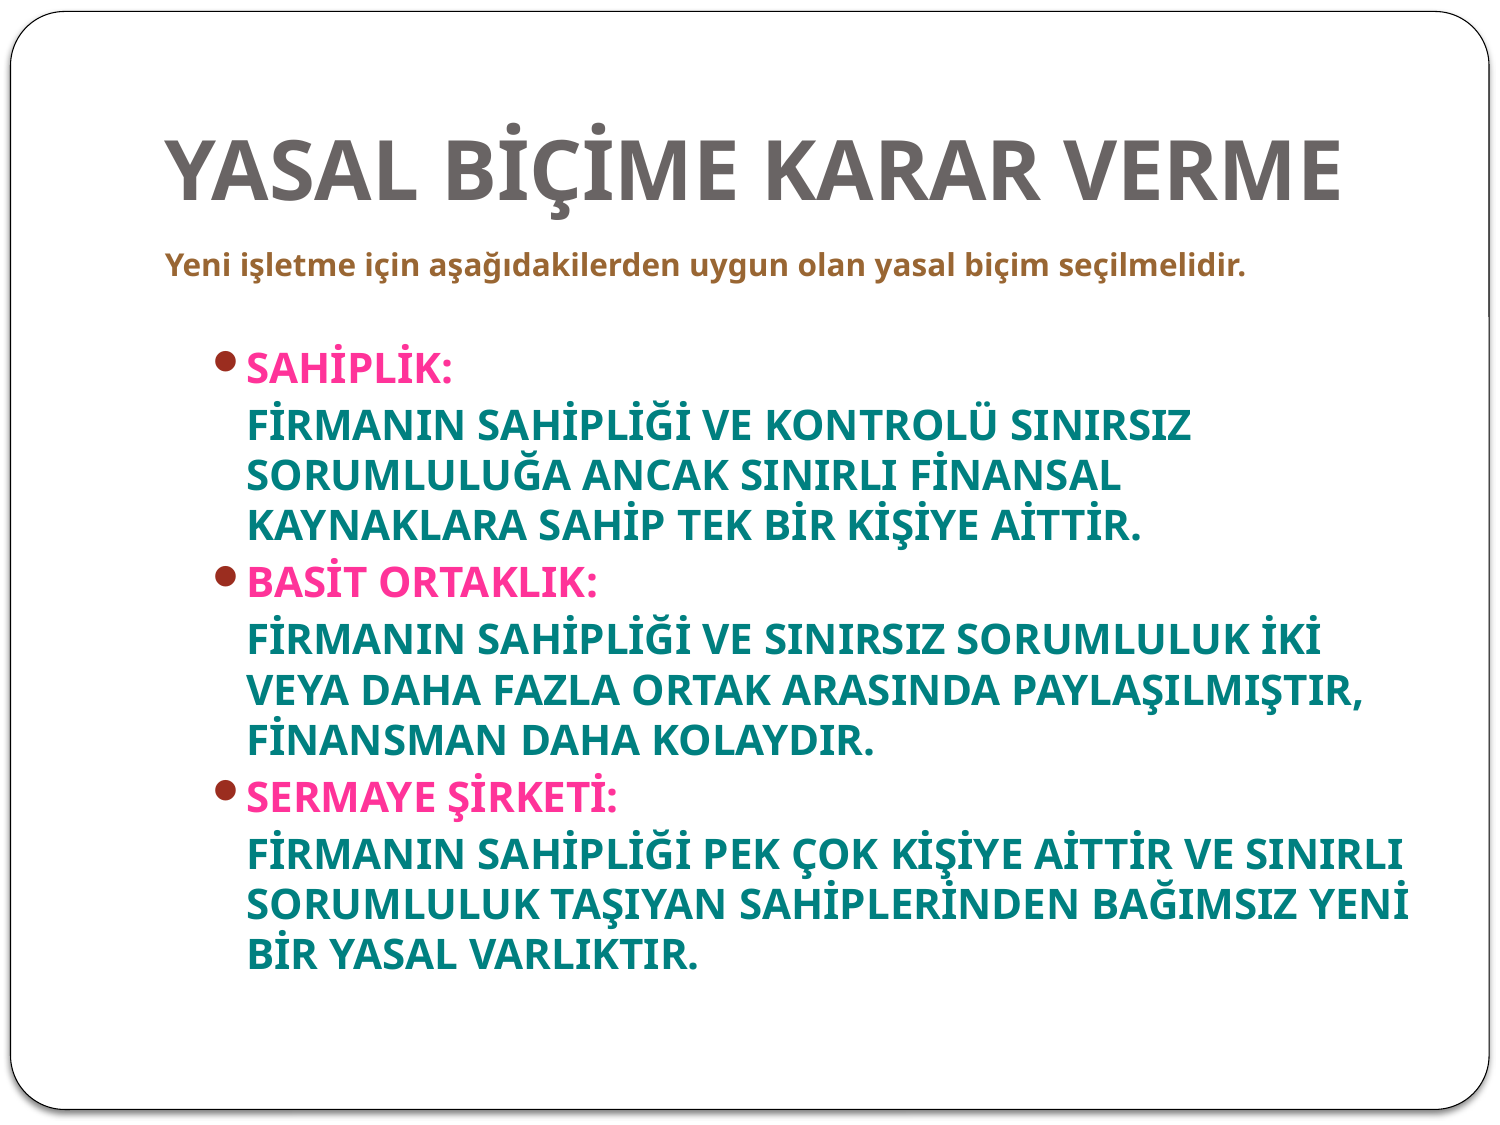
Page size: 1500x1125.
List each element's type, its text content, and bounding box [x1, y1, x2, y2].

list Yeni işletme için aşağıdakilerden uygun olan yasal biçim seçilmelidir. SAHİPLİK: FİRMANIN SAHİPLİĞİ VE KONTROLÜ SINIRSIZ SORUMLULUĞA ANCAK SINIRLI FİNANSAL KAYNAKLARA SAHİP TEK BİR KİŞİYE AİTTİR. BASİT ORTAKLIK: FİRMANIN SAHİPLİĞİ VE SINIRSIZ SORUMLULUK İKİ VEYA DAHA FAZLA ORTAK ARASINDA PAYLAŞILMIŞTIR, FİNANSMAN DAHA KOLAYDIR. SERMAYE ŞİRKETİ: FİRMANIN SAHİPLİĞİ PEK ÇOK KİŞİYE AİTTİR VE SINIRLI SORUMLULUK TAŞIYAN SAHİPLERİNDEN BAĞIMSIZ YENİ BİR YASAL VARLIKTIR. [150, 237, 1425, 988]
title YASAL BİÇİME KARAR VERME [150, 45, 1425, 233]
